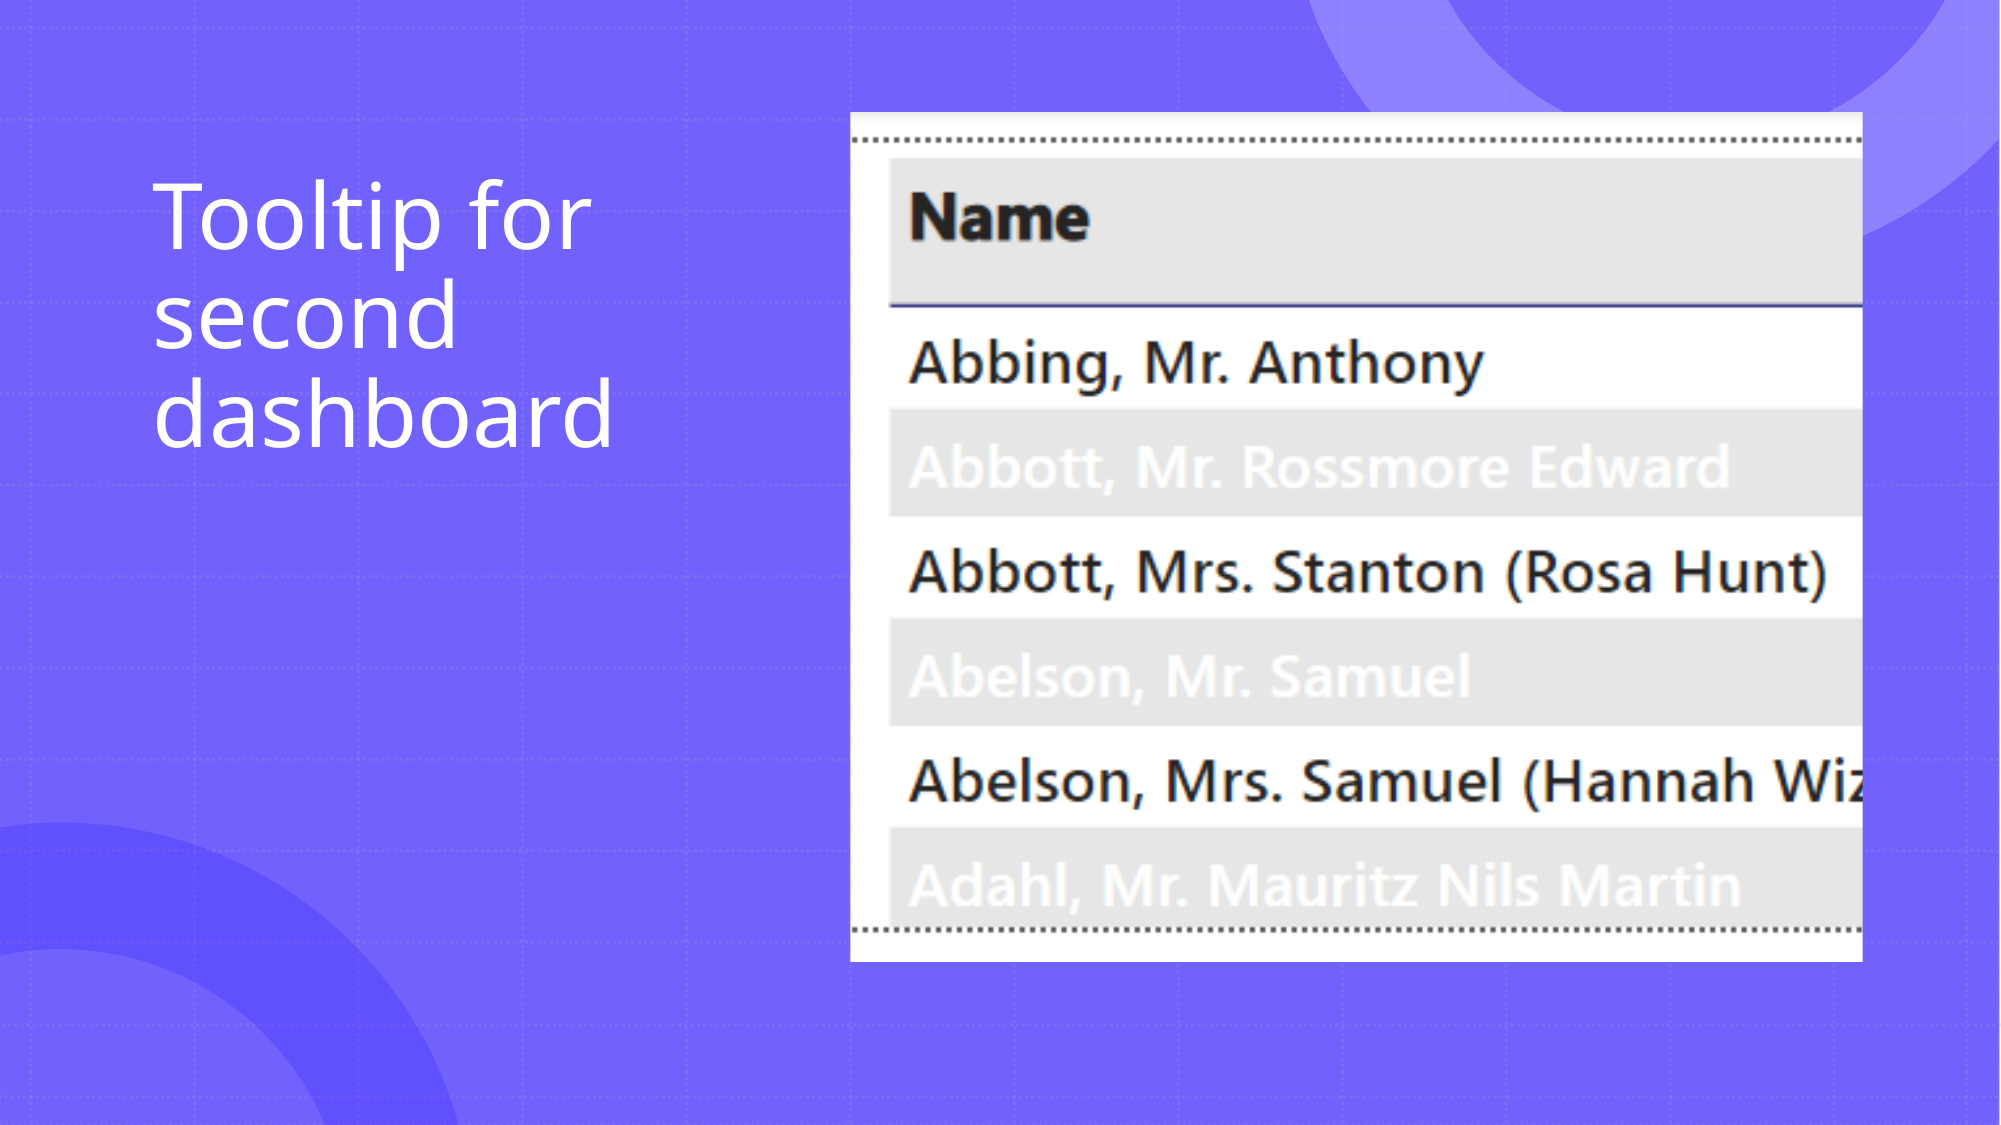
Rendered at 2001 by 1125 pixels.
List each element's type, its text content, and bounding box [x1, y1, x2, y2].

title Tooltip for second dashboard [137, 112, 783, 475]
picture [850, 112, 1863, 962]
